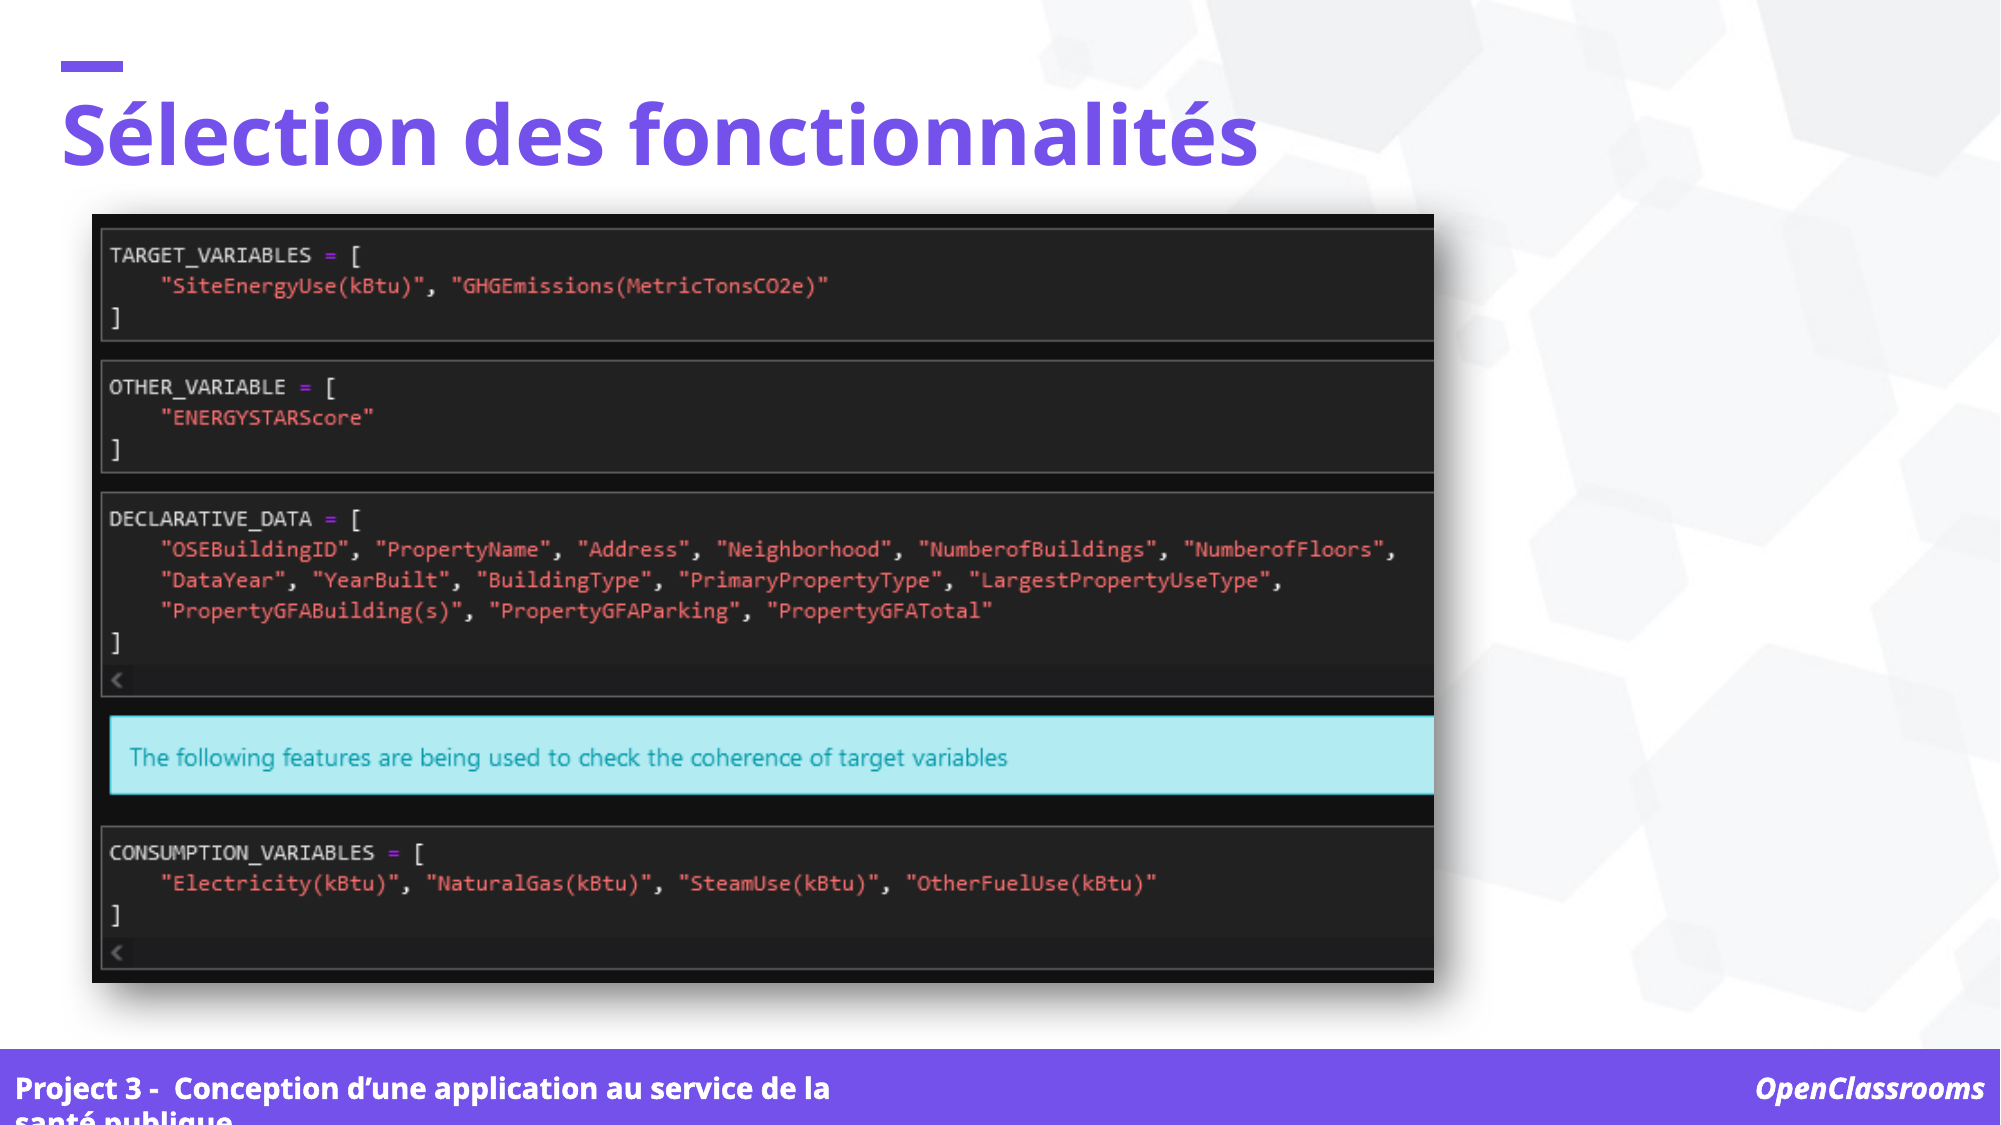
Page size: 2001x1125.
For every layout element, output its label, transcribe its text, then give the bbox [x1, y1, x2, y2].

picture [0, 0, 2001, 1125]
text_box Project 3 - Conception d’une application au service de la santé publique [0, 1062, 929, 1125]
text_box [61, 61, 123, 72]
text_box [0, 1049, 2000, 1125]
text_box OpenClassrooms [1729, 1062, 2000, 1112]
text_box Sélection des fonctionnalités [45, 70, 2000, 206]
